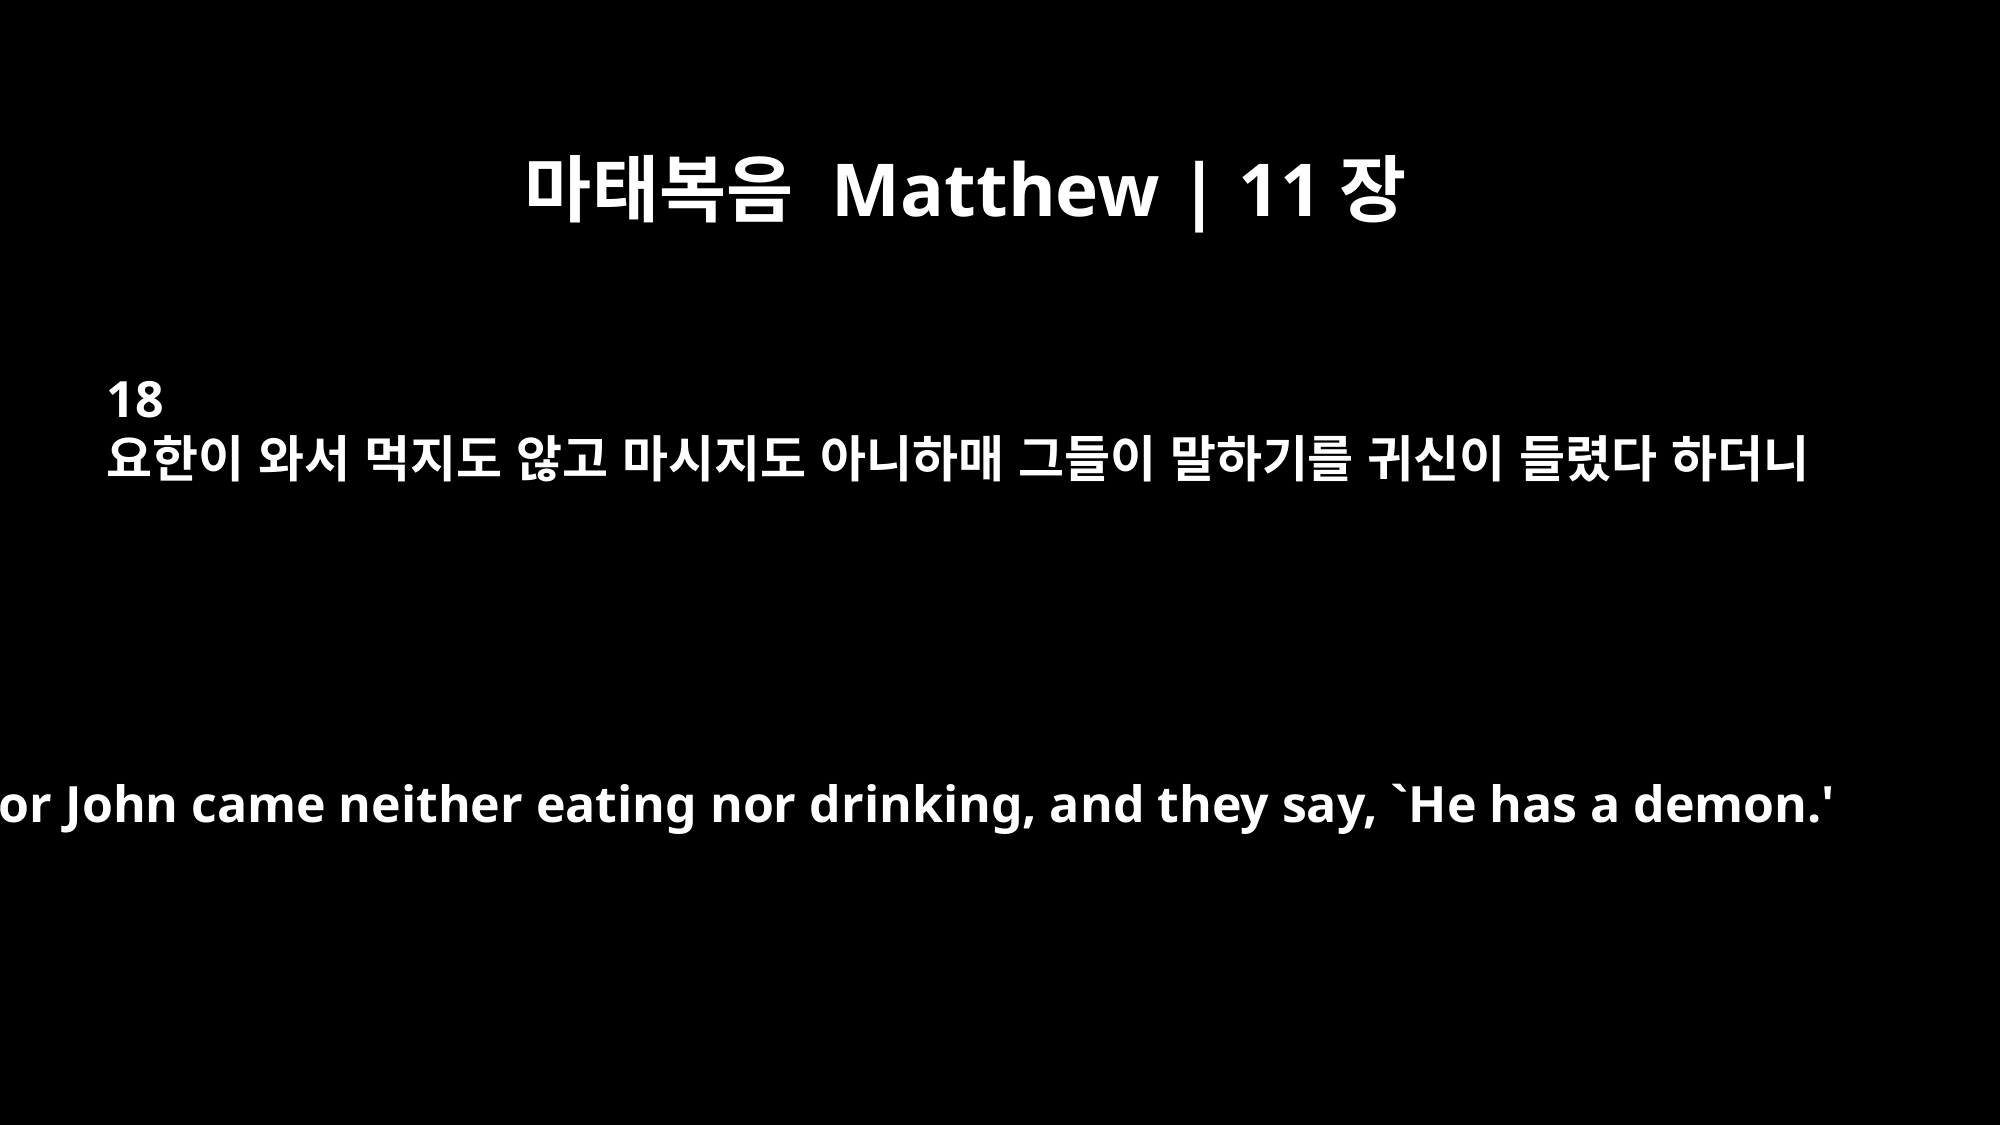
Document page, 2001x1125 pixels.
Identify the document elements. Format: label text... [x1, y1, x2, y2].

text_box 마태복음 Matthew | 11장 [510, 136, 1422, 239]
text_box 18 요한이 와서 먹지도 않고 마시지도 아니하매 그들이 말하기를 귀신이 들렸다 하더니 [91, 359, 1826, 495]
text_box For John came neither eating nor drinking, and they say, `He has a demon.' [0, 764, 1851, 840]
